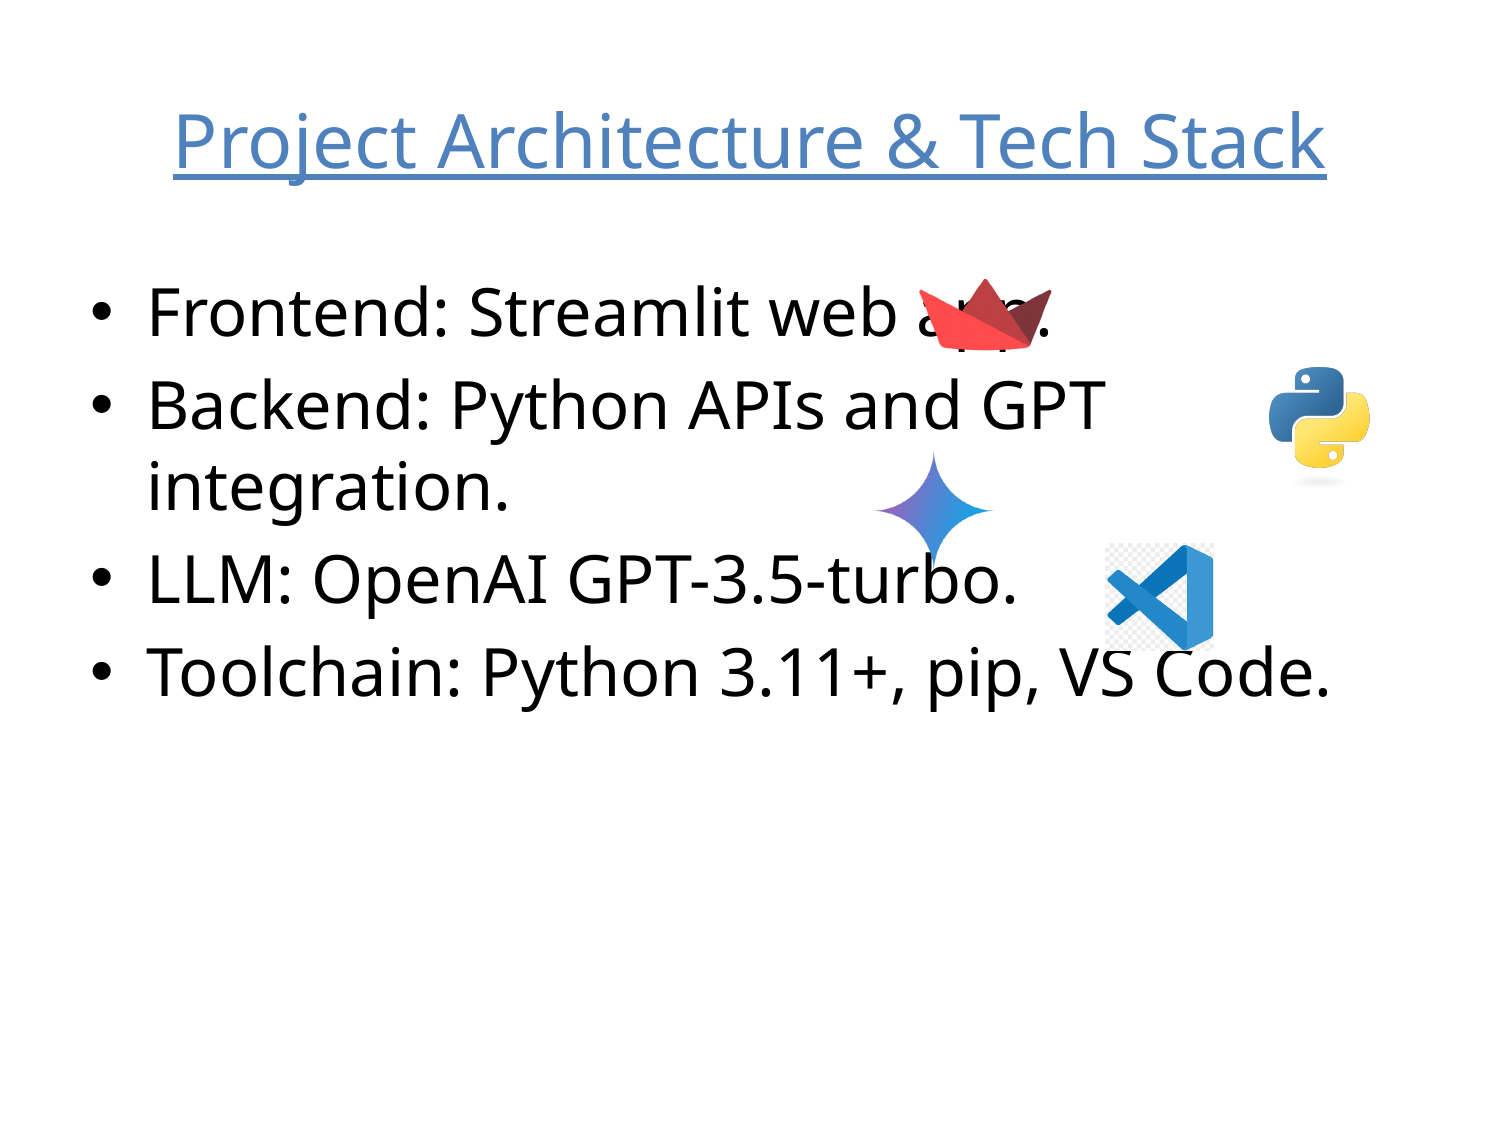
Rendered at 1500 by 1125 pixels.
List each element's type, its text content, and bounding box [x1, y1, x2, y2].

picture [869, 446, 998, 575]
title Project Architecture & Tech Stack [75, 45, 1425, 233]
picture [1105, 543, 1215, 651]
picture [1269, 367, 1380, 489]
picture [916, 246, 1054, 383]
list Frontend: Streamlit web app. Backend: Python APIs and GPT integration. LLM: OpenAI GPT-3.5-turbo. Toolchain: Python 3.11+, pip, VS Code. [75, 262, 1425, 1005]
